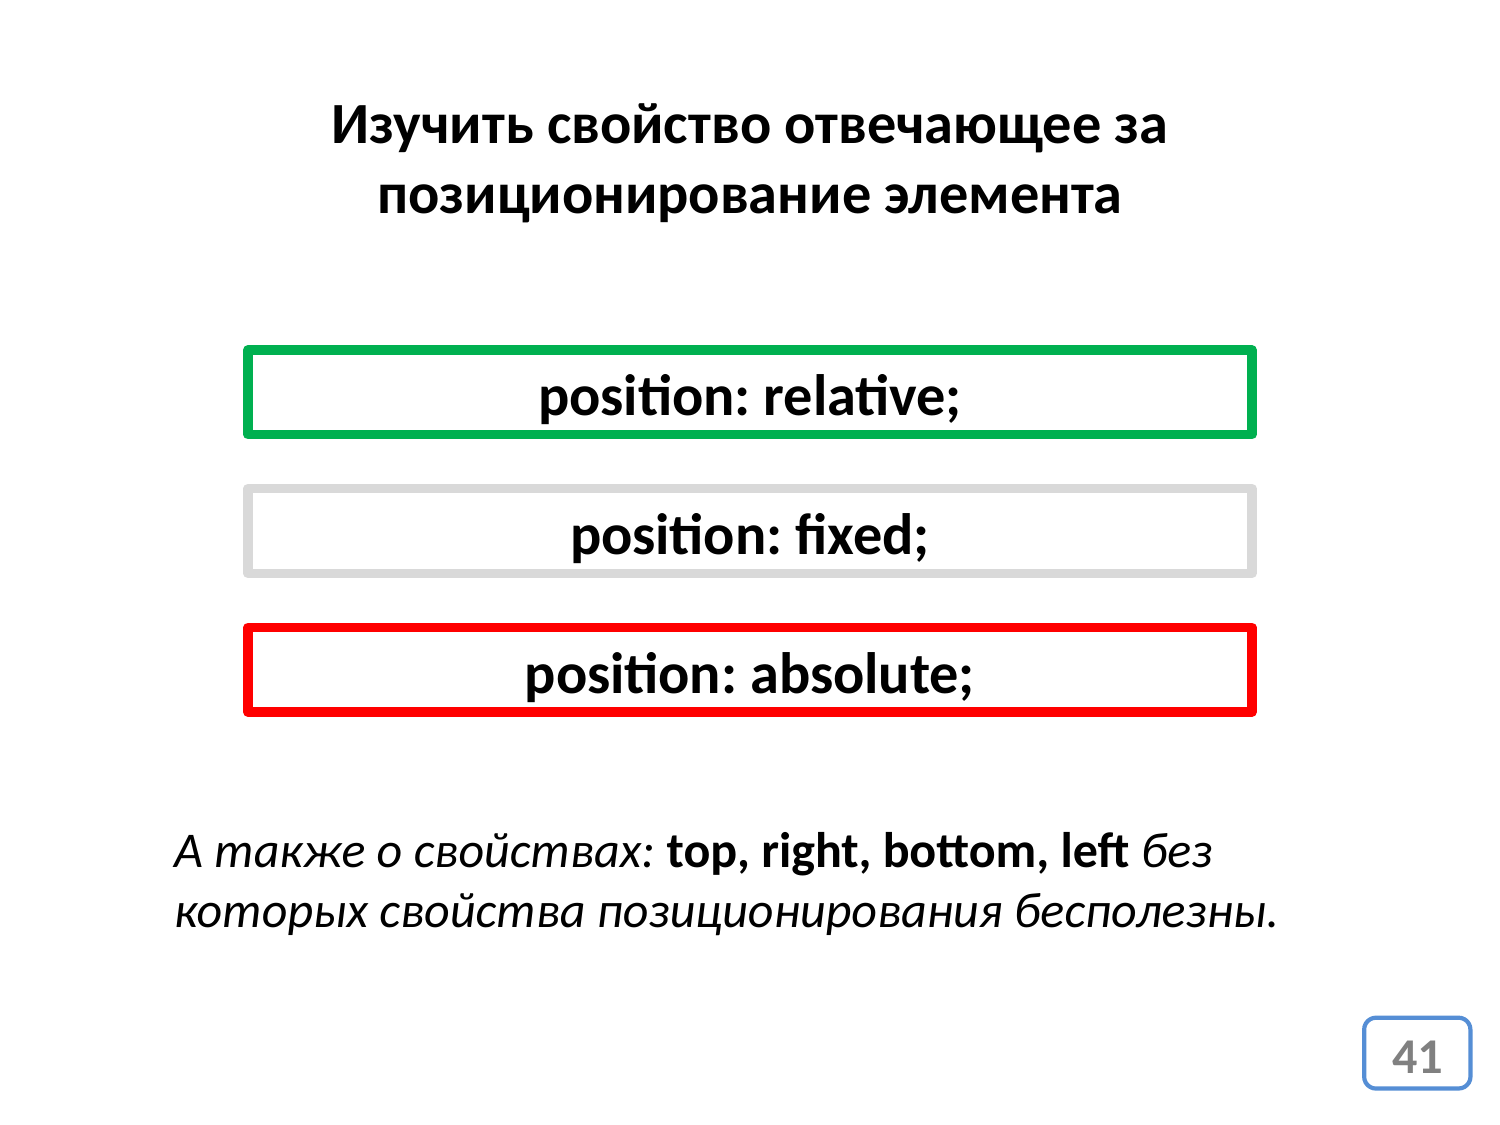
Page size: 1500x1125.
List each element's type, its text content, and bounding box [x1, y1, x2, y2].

text_box А также о свойствах: top, right, bottom, left без которых свойства позиционирования бесполезны. [159, 810, 1341, 946]
text_box position: absolute; [247, 627, 1252, 713]
text_box position: relative; [247, 349, 1252, 435]
text_box position: fixed; [247, 488, 1252, 574]
text_box 41 [1362, 1015, 1473, 1091]
text_box Изучить свойство отвечающее за позиционирование элемента [233, 78, 1267, 233]
